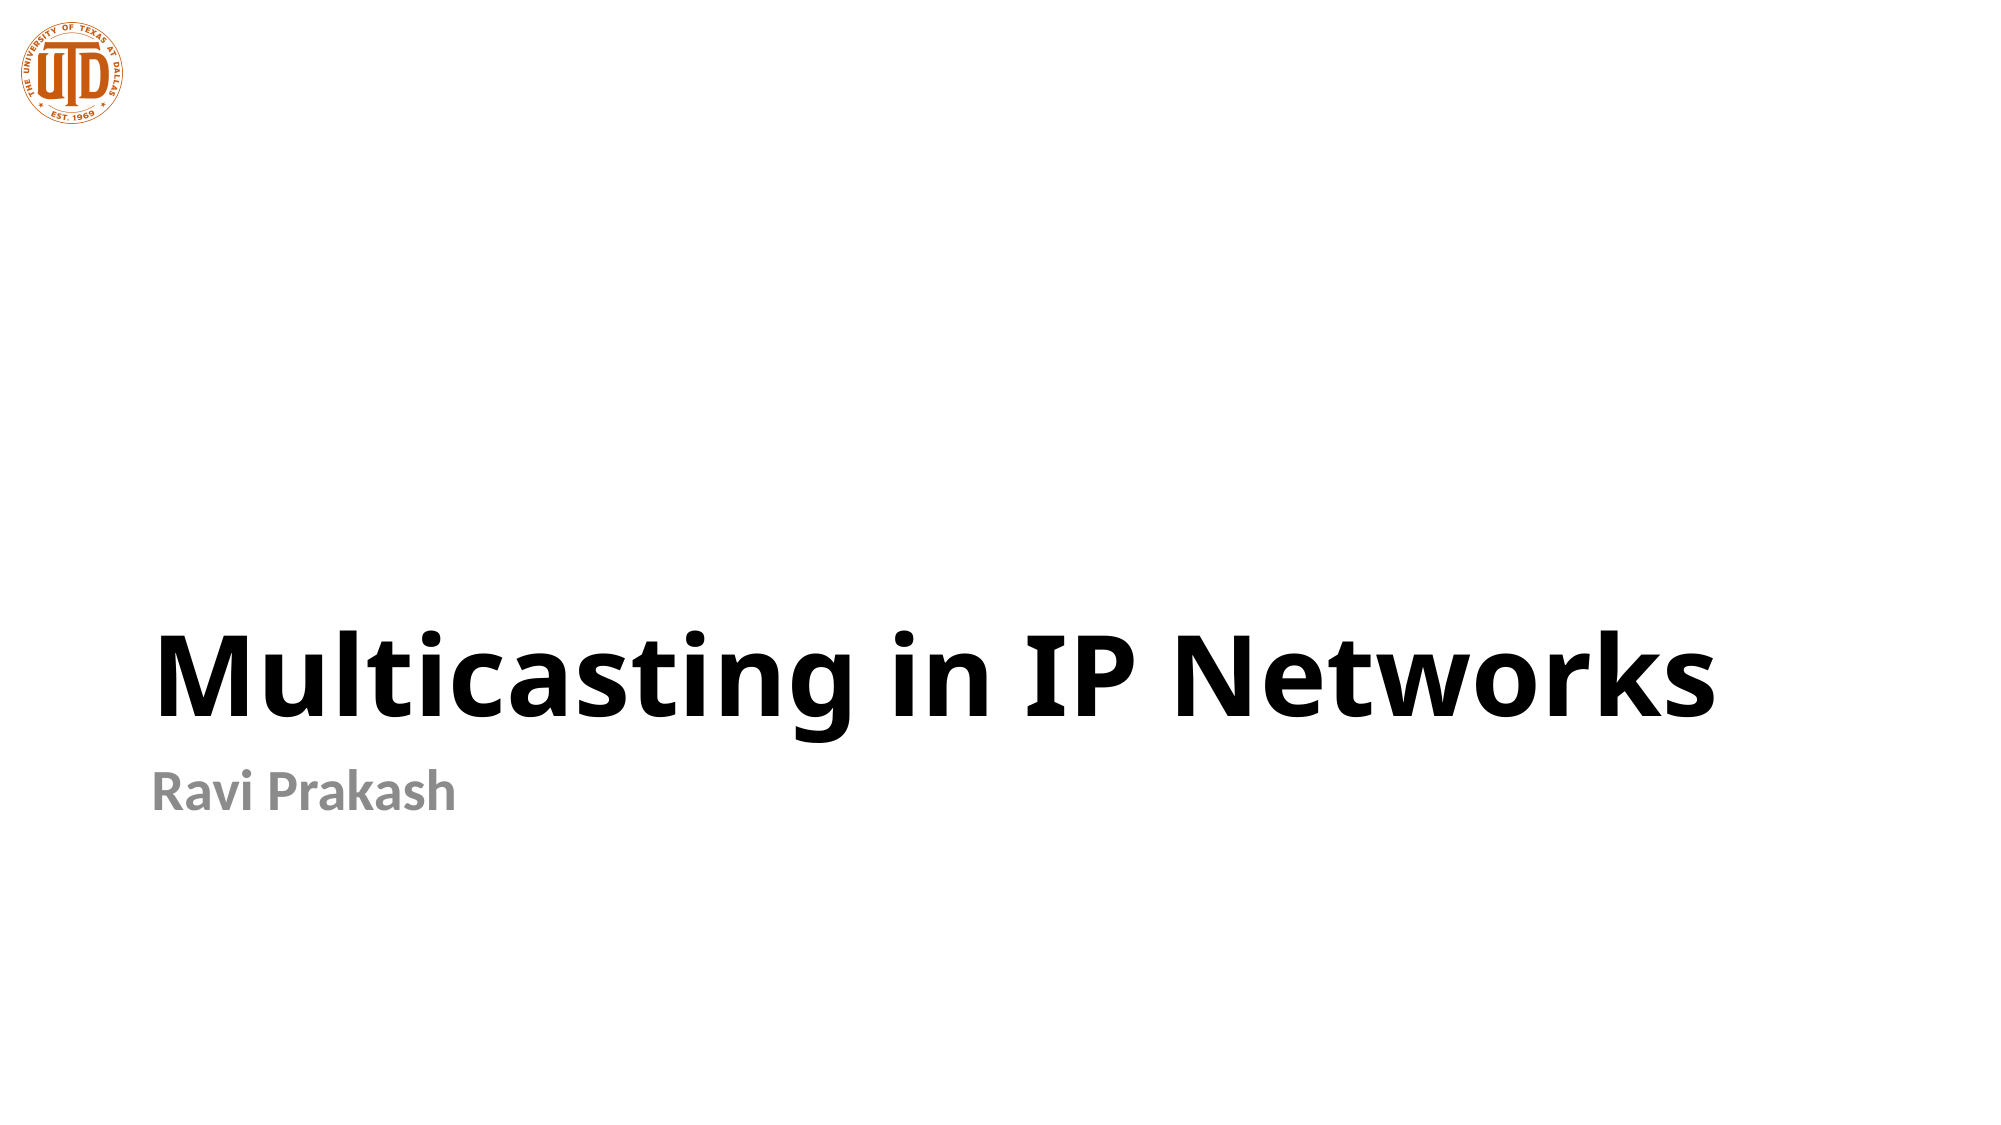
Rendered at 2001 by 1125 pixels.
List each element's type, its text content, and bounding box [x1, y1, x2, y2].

title Multicasting in IP Networks [136, 280, 1862, 749]
list Ravi Prakash [136, 752, 1862, 999]
picture [21, 22, 123, 124]
